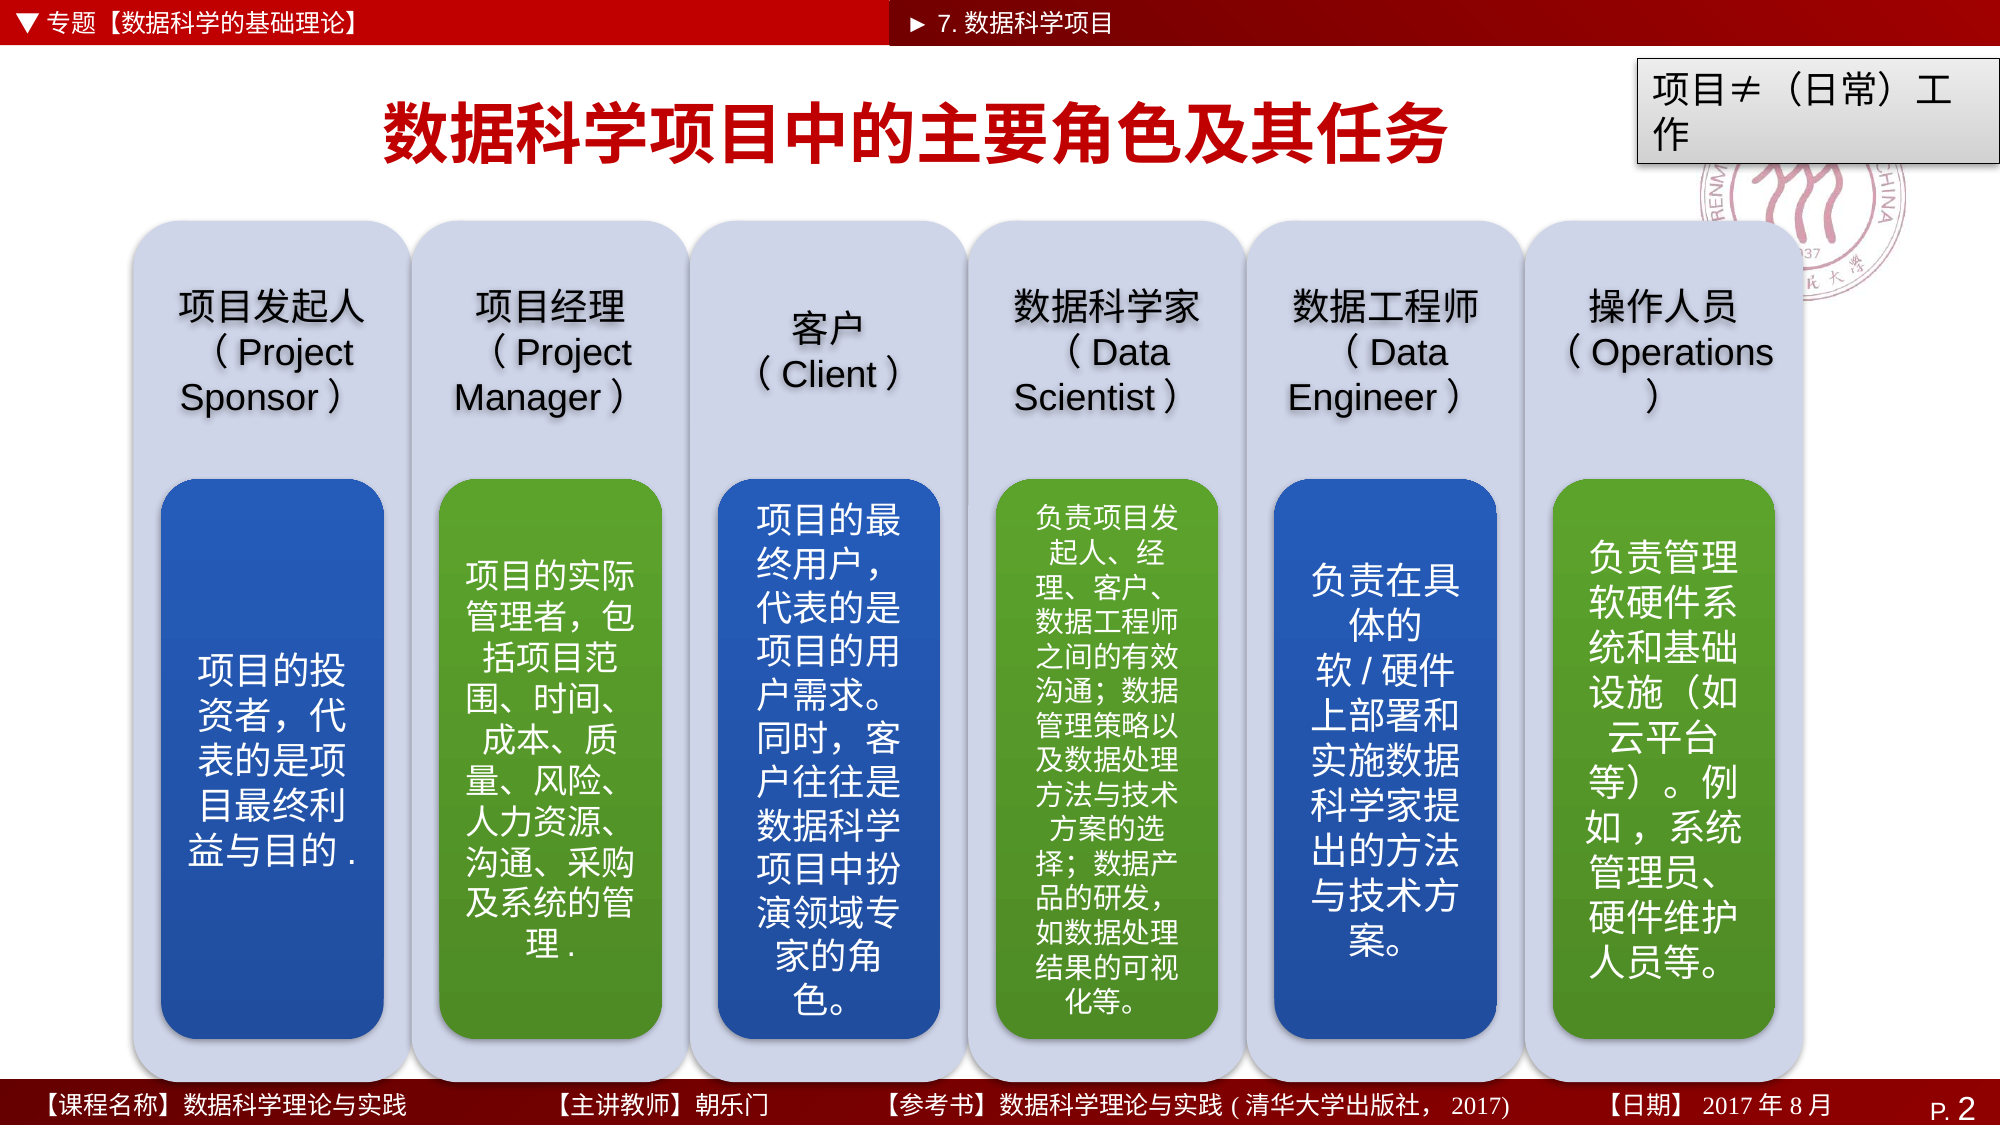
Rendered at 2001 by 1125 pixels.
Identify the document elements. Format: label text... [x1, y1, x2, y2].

text_box 项目≠（日常）工作 [1637, 58, 2000, 164]
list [133, 220, 1804, 1083]
title 数据科学项目中的主要角色及其任务 [64, 64, 1768, 200]
list ► 7.数据科学项目 [890, 0, 1402, 43]
picture [1696, 164, 1910, 304]
list ▼专题【数据科学的基础理论】 [0, 0, 725, 43]
